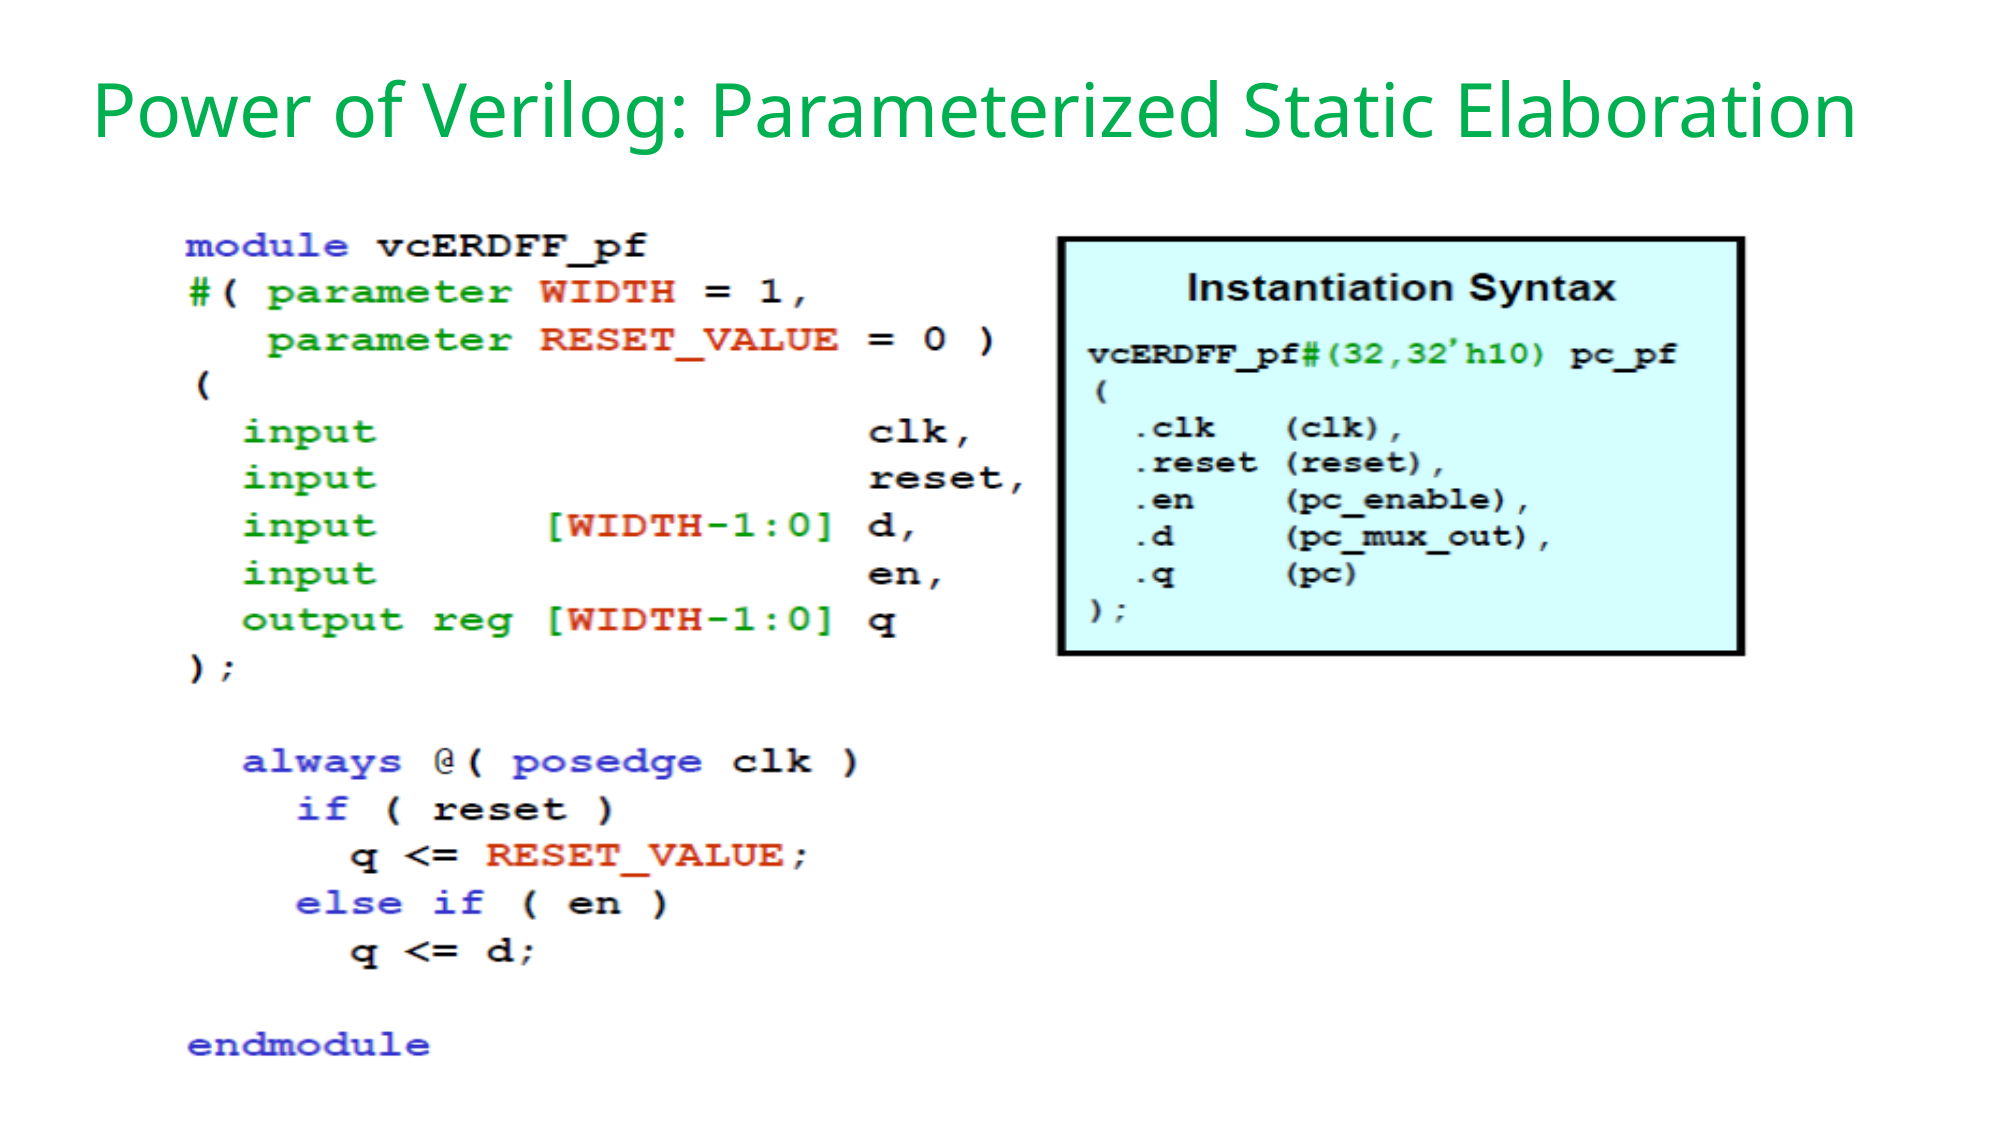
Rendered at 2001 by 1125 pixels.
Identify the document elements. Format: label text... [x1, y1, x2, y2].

text_box Power of Verilog: Parameterized Static Elaboration [76, 54, 1960, 160]
picture [182, 163, 1780, 1080]
